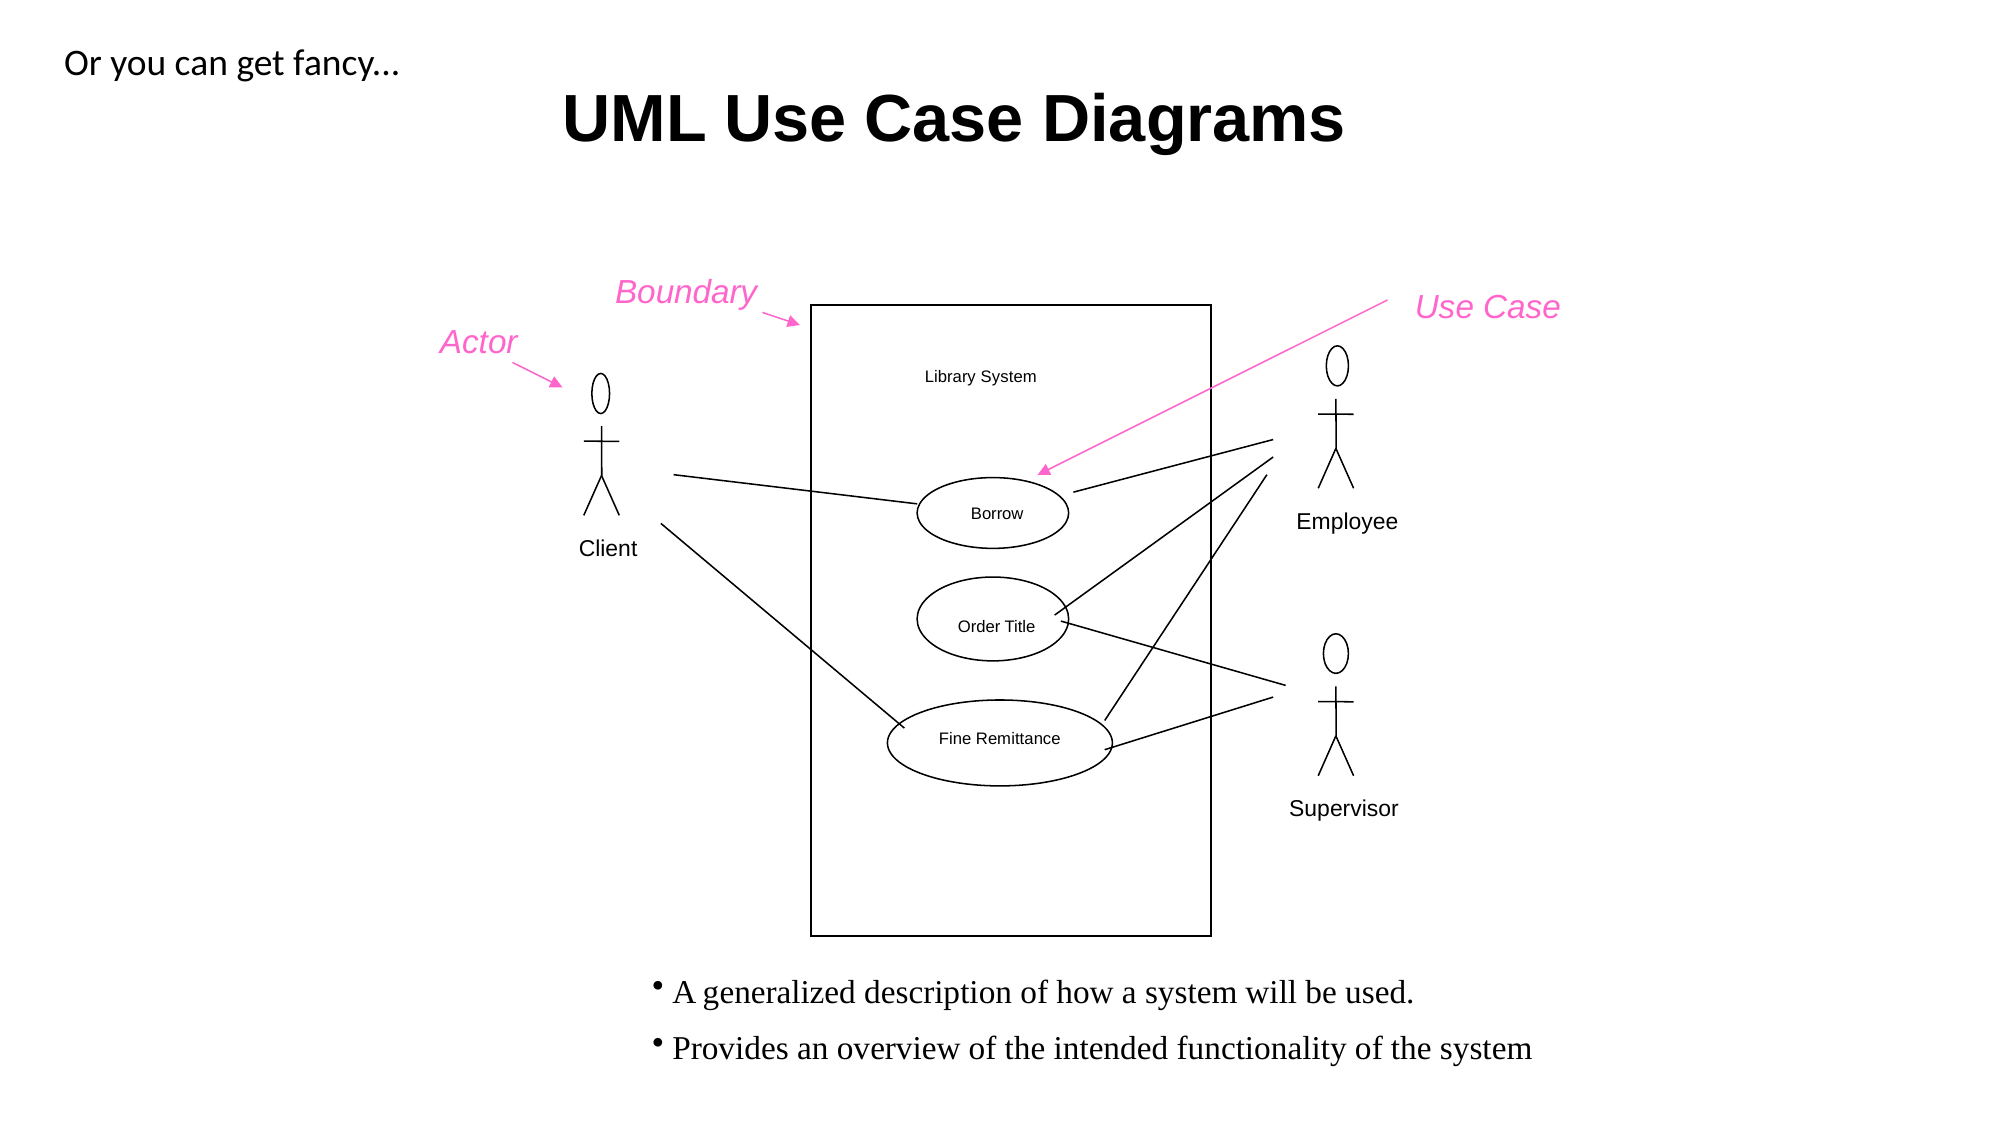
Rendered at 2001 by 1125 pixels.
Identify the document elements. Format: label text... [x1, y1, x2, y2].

text_box Boundary [600, 262, 773, 318]
text_box Borrow [970, 503, 1024, 524]
text_box [1326, 345, 1349, 386]
title UML Use Case Diagrams [362, 77, 1490, 253]
text_box [810, 304, 1211, 936]
text_box [762, 312, 800, 327]
text_box A generalized description of how a system will be used. Provides an overview of the intended functionality of the system [637, 962, 1650, 1125]
text_box Employee [1296, 506, 1399, 534]
text_box [1037, 299, 1388, 475]
text_box [591, 373, 610, 414]
text_box [1323, 633, 1349, 674]
text_box Or you can get fancy... [49, 30, 500, 91]
text_box Client [578, 533, 638, 561]
text_box [887, 699, 1113, 786]
text_box [512, 362, 563, 388]
text_box [917, 477, 1069, 549]
text_box Library System [924, 365, 1074, 386]
text_box Fine Remittance [938, 728, 1061, 749]
text_box Use Case [1399, 237, 1625, 333]
text_box Actor [424, 312, 588, 368]
text_box [917, 577, 1069, 661]
text_box Order Title [957, 615, 1036, 636]
text_box Supervisor [1289, 793, 1400, 822]
